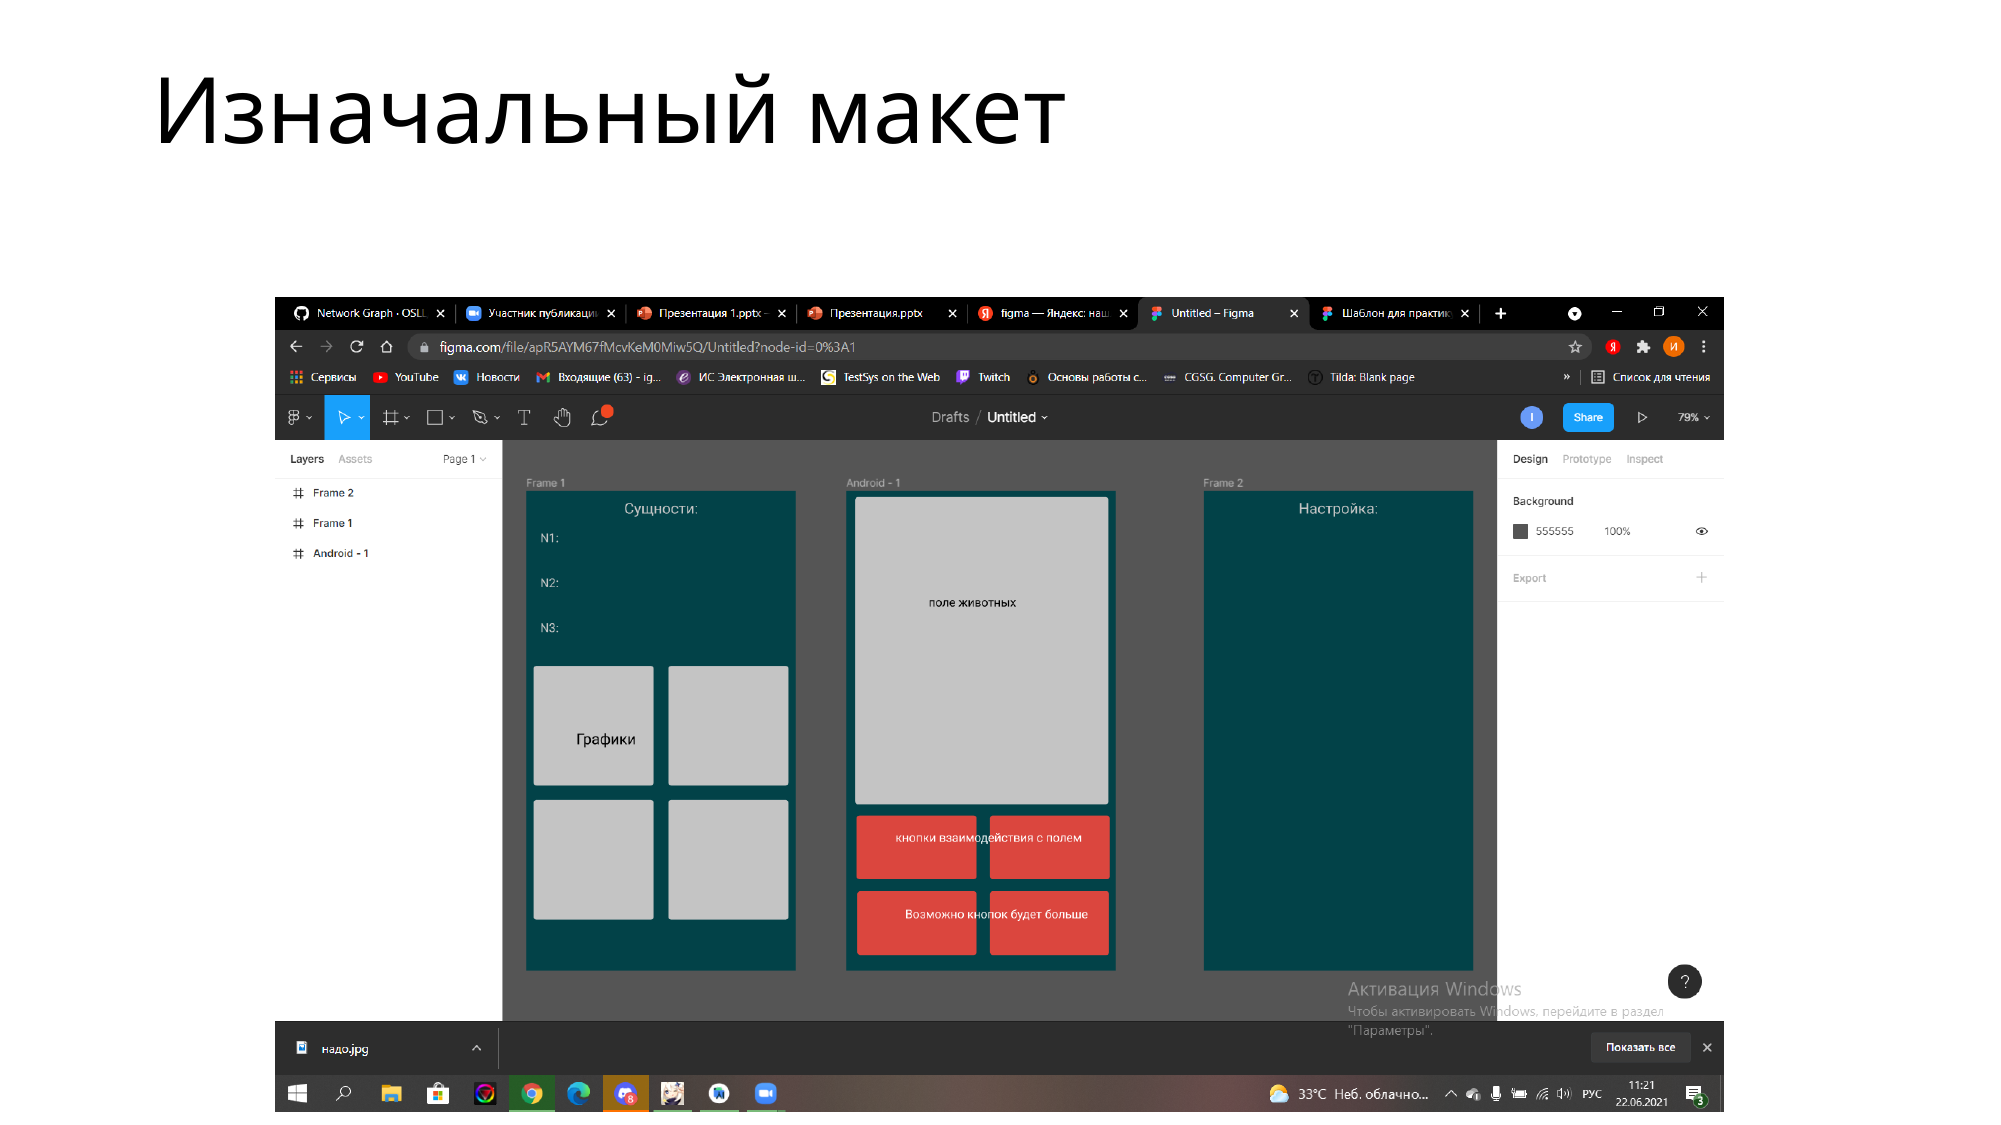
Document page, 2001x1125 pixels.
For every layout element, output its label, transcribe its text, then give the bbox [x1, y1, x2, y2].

title Изначальный макет [137, 59, 1863, 278]
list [275, 297, 1724, 1112]
